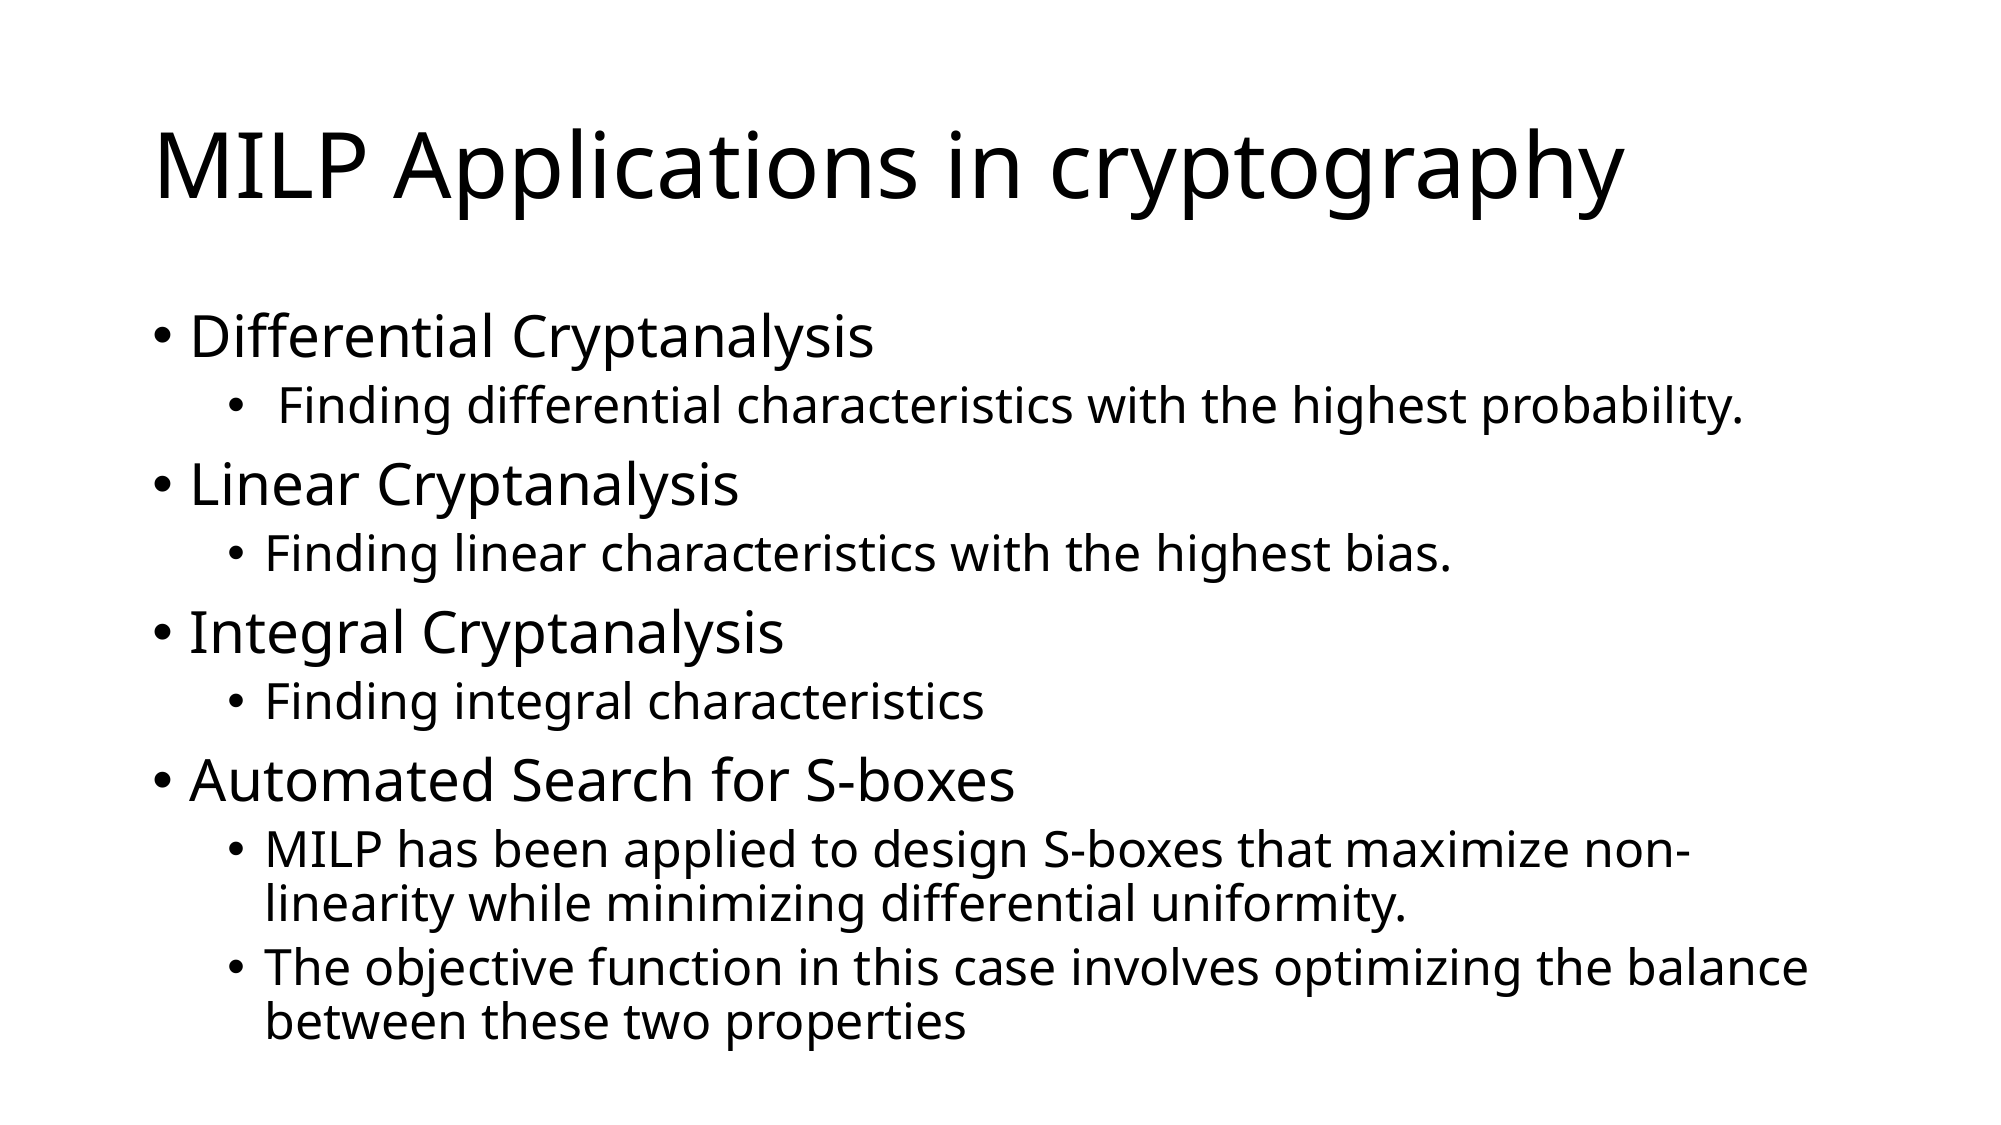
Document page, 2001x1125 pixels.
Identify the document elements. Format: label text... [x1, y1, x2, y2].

list Differential Cryptanalysis Finding differential characteristics with the highest probability. Linear Cryptanalysis Finding linear characteristics with the highest bias. Integral Cryptanalysis Finding integral characteristics Automated Search for S-boxes MILP has been applied to design S-boxes that maximize non-linearity while minimizing differential uniformity. The objective function in this case involves optimizing the balance between these two properties [137, 299, 1863, 1080]
title MILP Applications in cryptography [137, 59, 1863, 278]
